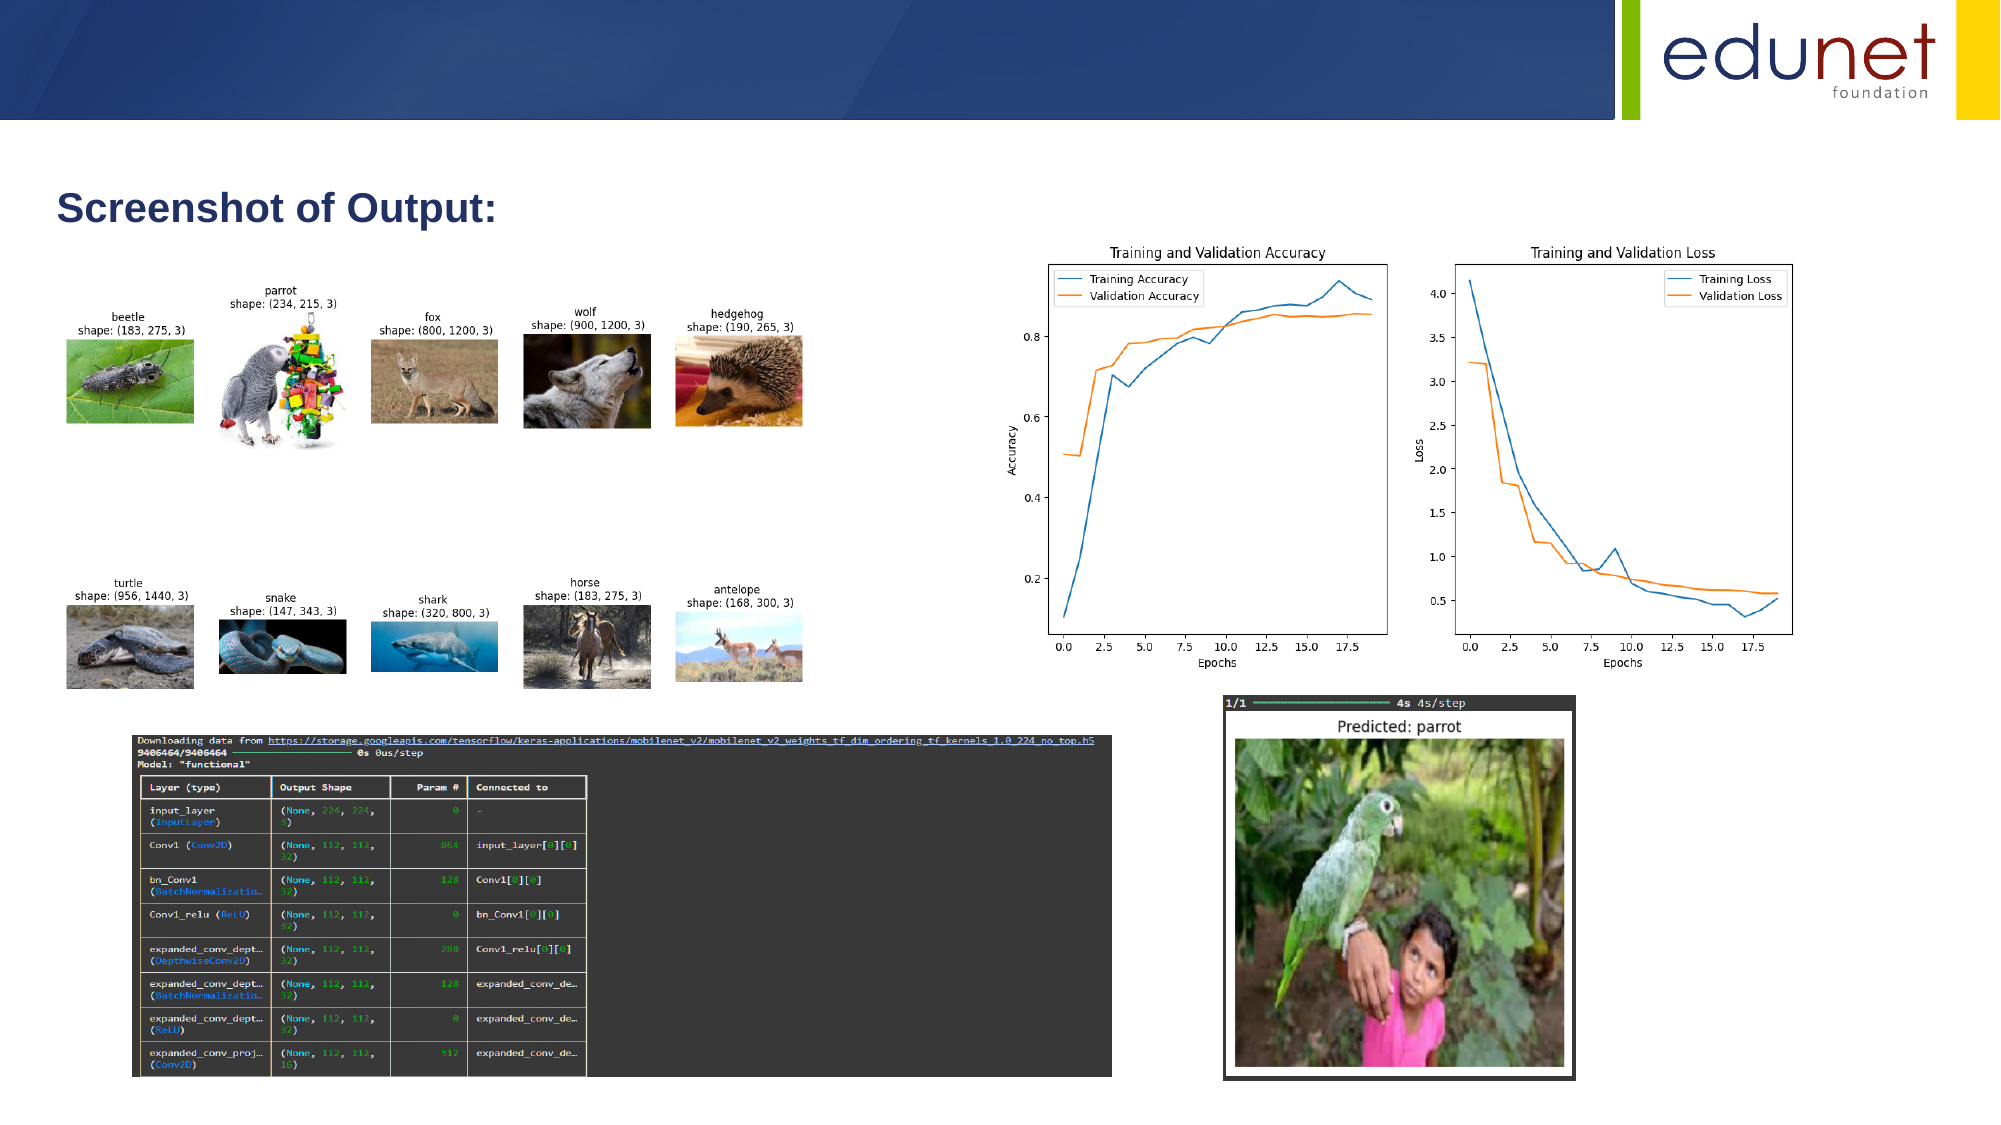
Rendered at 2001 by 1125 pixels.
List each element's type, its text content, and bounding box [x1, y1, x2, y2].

picture [999, 238, 1800, 676]
picture [1223, 694, 1576, 1082]
picture [1652, 12, 1948, 108]
picture [60, 279, 808, 696]
text_box Screenshot of Output: [41, 172, 1043, 238]
picture [132, 735, 1112, 1077]
